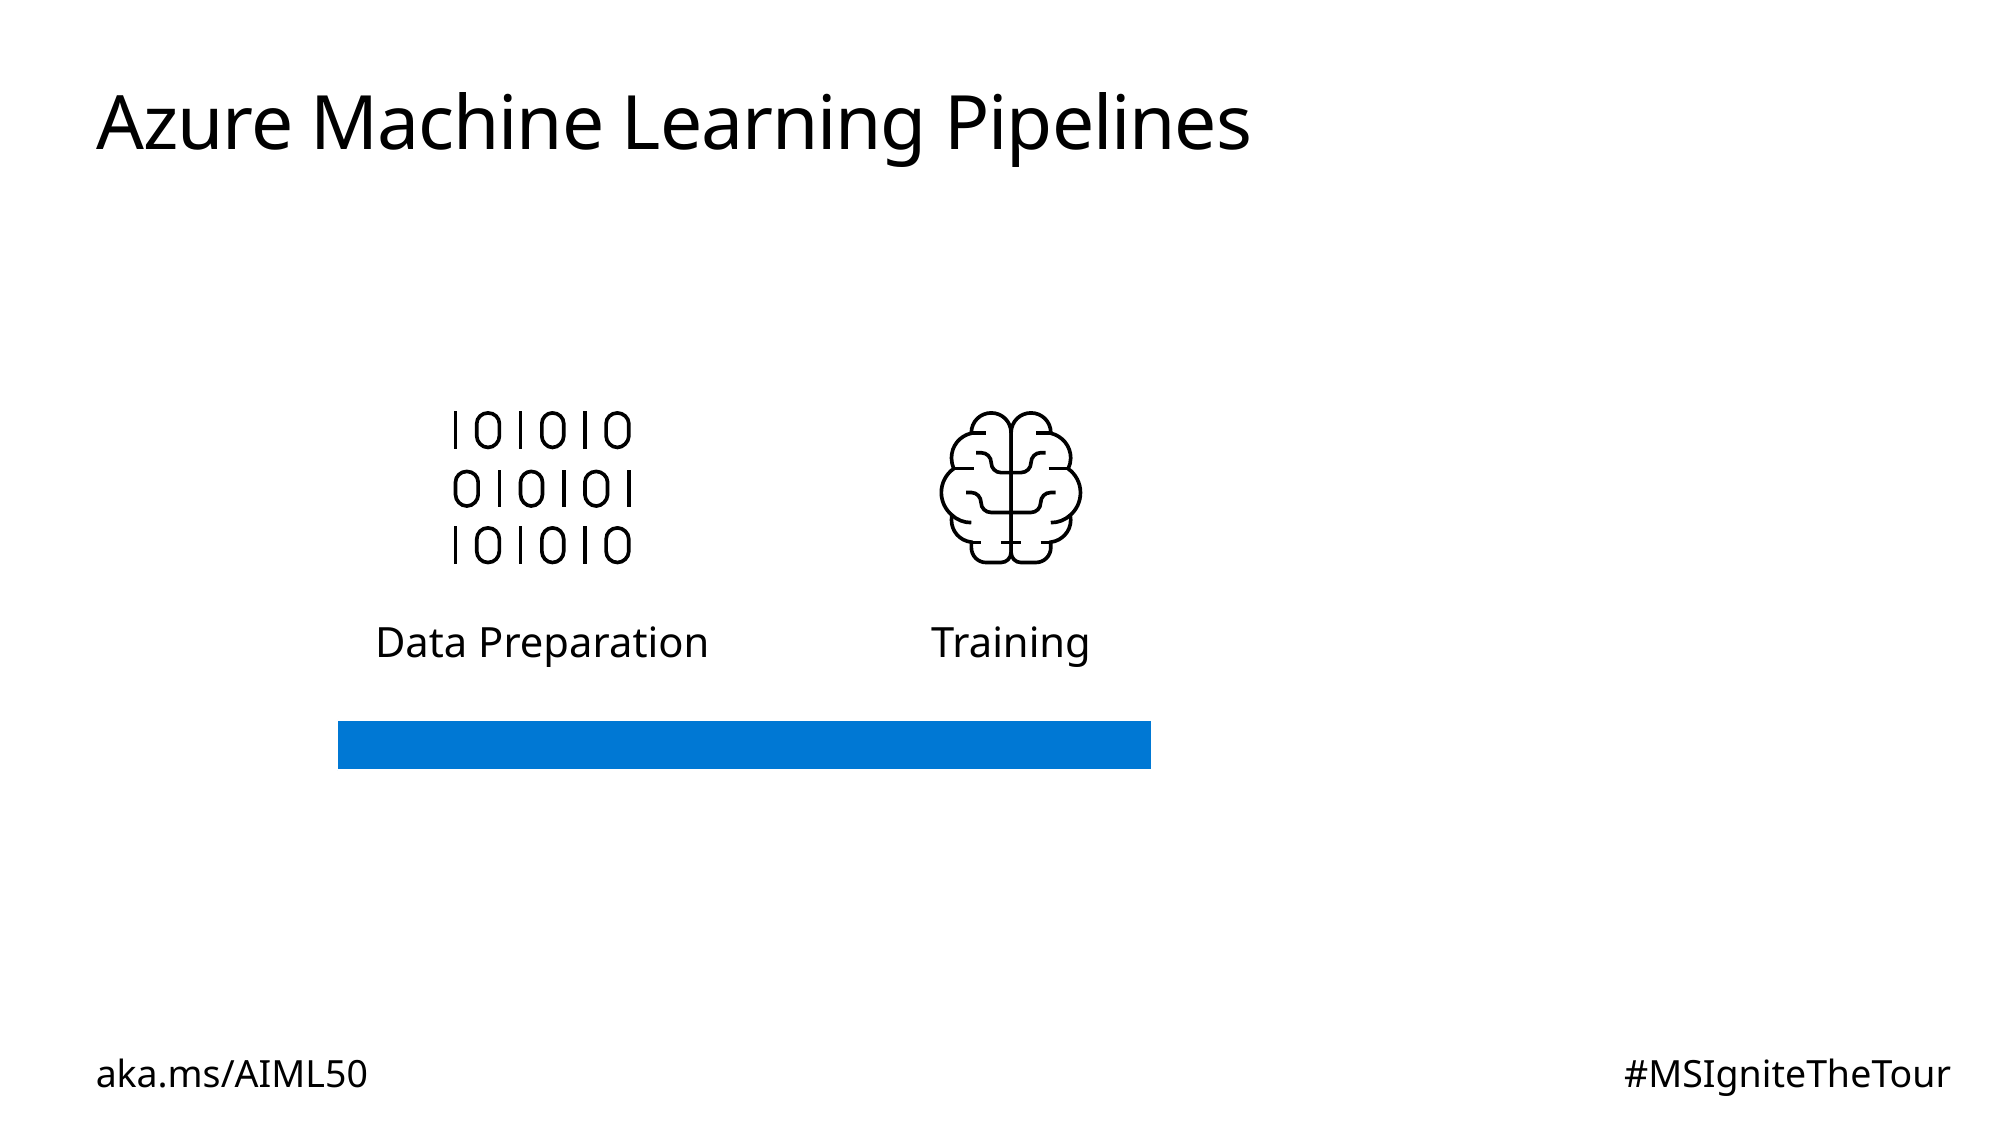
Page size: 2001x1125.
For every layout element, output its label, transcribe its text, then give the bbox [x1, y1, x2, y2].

text_box [606, 412, 629, 448]
text_box Training [931, 615, 1091, 667]
text_box [476, 412, 500, 448]
text_box [455, 471, 479, 507]
text_box [941, 412, 1081, 563]
text_box [606, 527, 629, 563]
text_box Data Preparation [375, 615, 710, 667]
text_box [541, 412, 564, 448]
text_box [541, 527, 564, 563]
text_box [584, 471, 608, 507]
text_box [520, 471, 543, 507]
text_box [337, 719, 1153, 771]
title Azure Machine Learning Pipelines [96, 75, 1904, 166]
text_box [476, 527, 500, 563]
